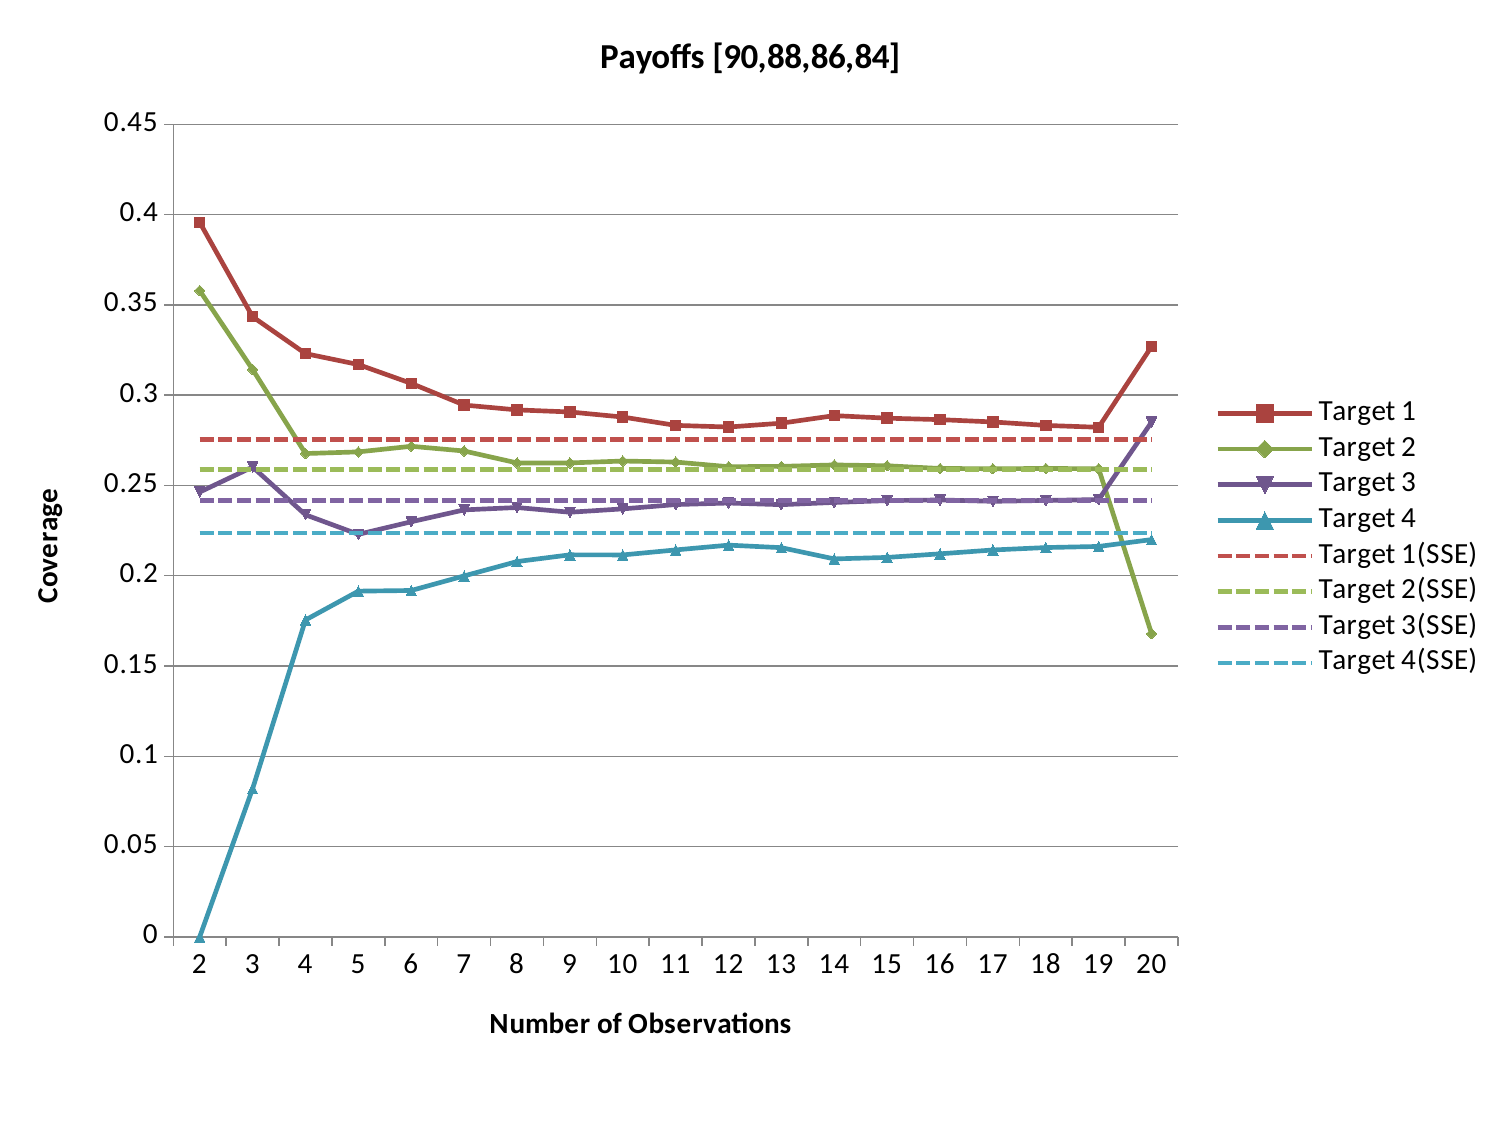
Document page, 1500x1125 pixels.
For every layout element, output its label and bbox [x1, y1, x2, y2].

chart [0, 1, 1500, 1076]
